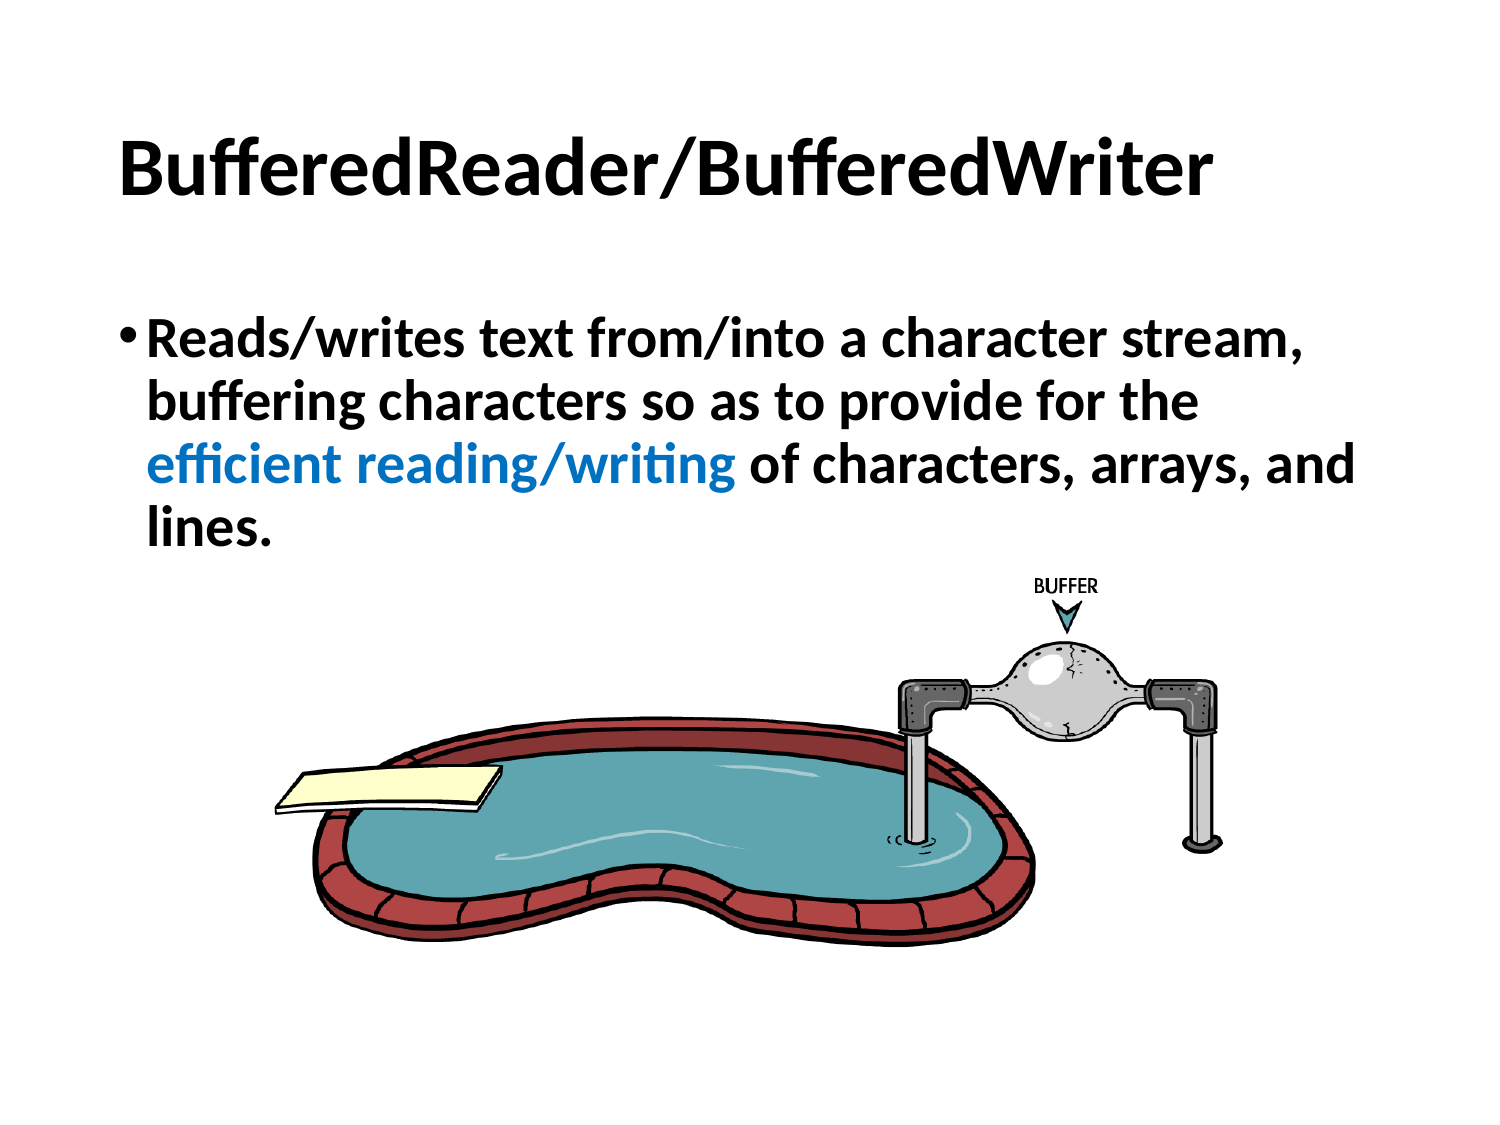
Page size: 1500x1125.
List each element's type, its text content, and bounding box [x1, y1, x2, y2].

list Reads/writes text from/into a character stream, buffering characters so as to provide for the efficient reading/writing of characters, arrays, and lines. [103, 299, 1397, 1014]
title BufferedReader/BufferedWriter [103, 59, 1397, 278]
picture [239, 549, 1261, 985]
